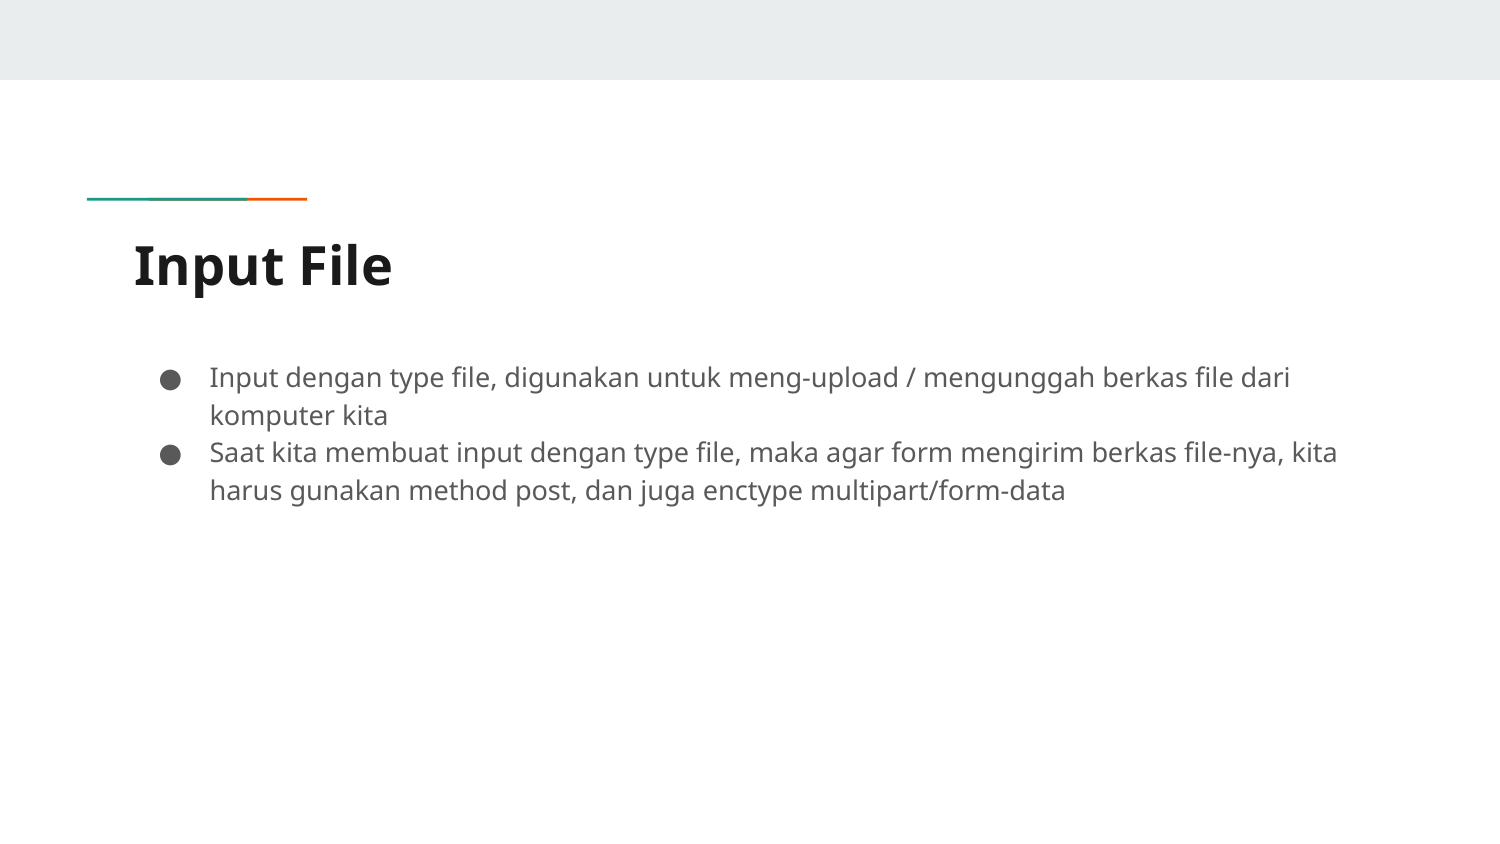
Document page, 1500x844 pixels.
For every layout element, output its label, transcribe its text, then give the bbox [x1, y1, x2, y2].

title Input File [119, 216, 1381, 305]
list Input dengan type file, digunakan untuk meng-upload / mengunggah berkas file dari komputer kita Saat kita membuat input dengan type file, maka agar form mengirim berkas file-nya, kita harus gunakan method post, dan juga enctype multipart/form-data [119, 341, 1381, 712]
